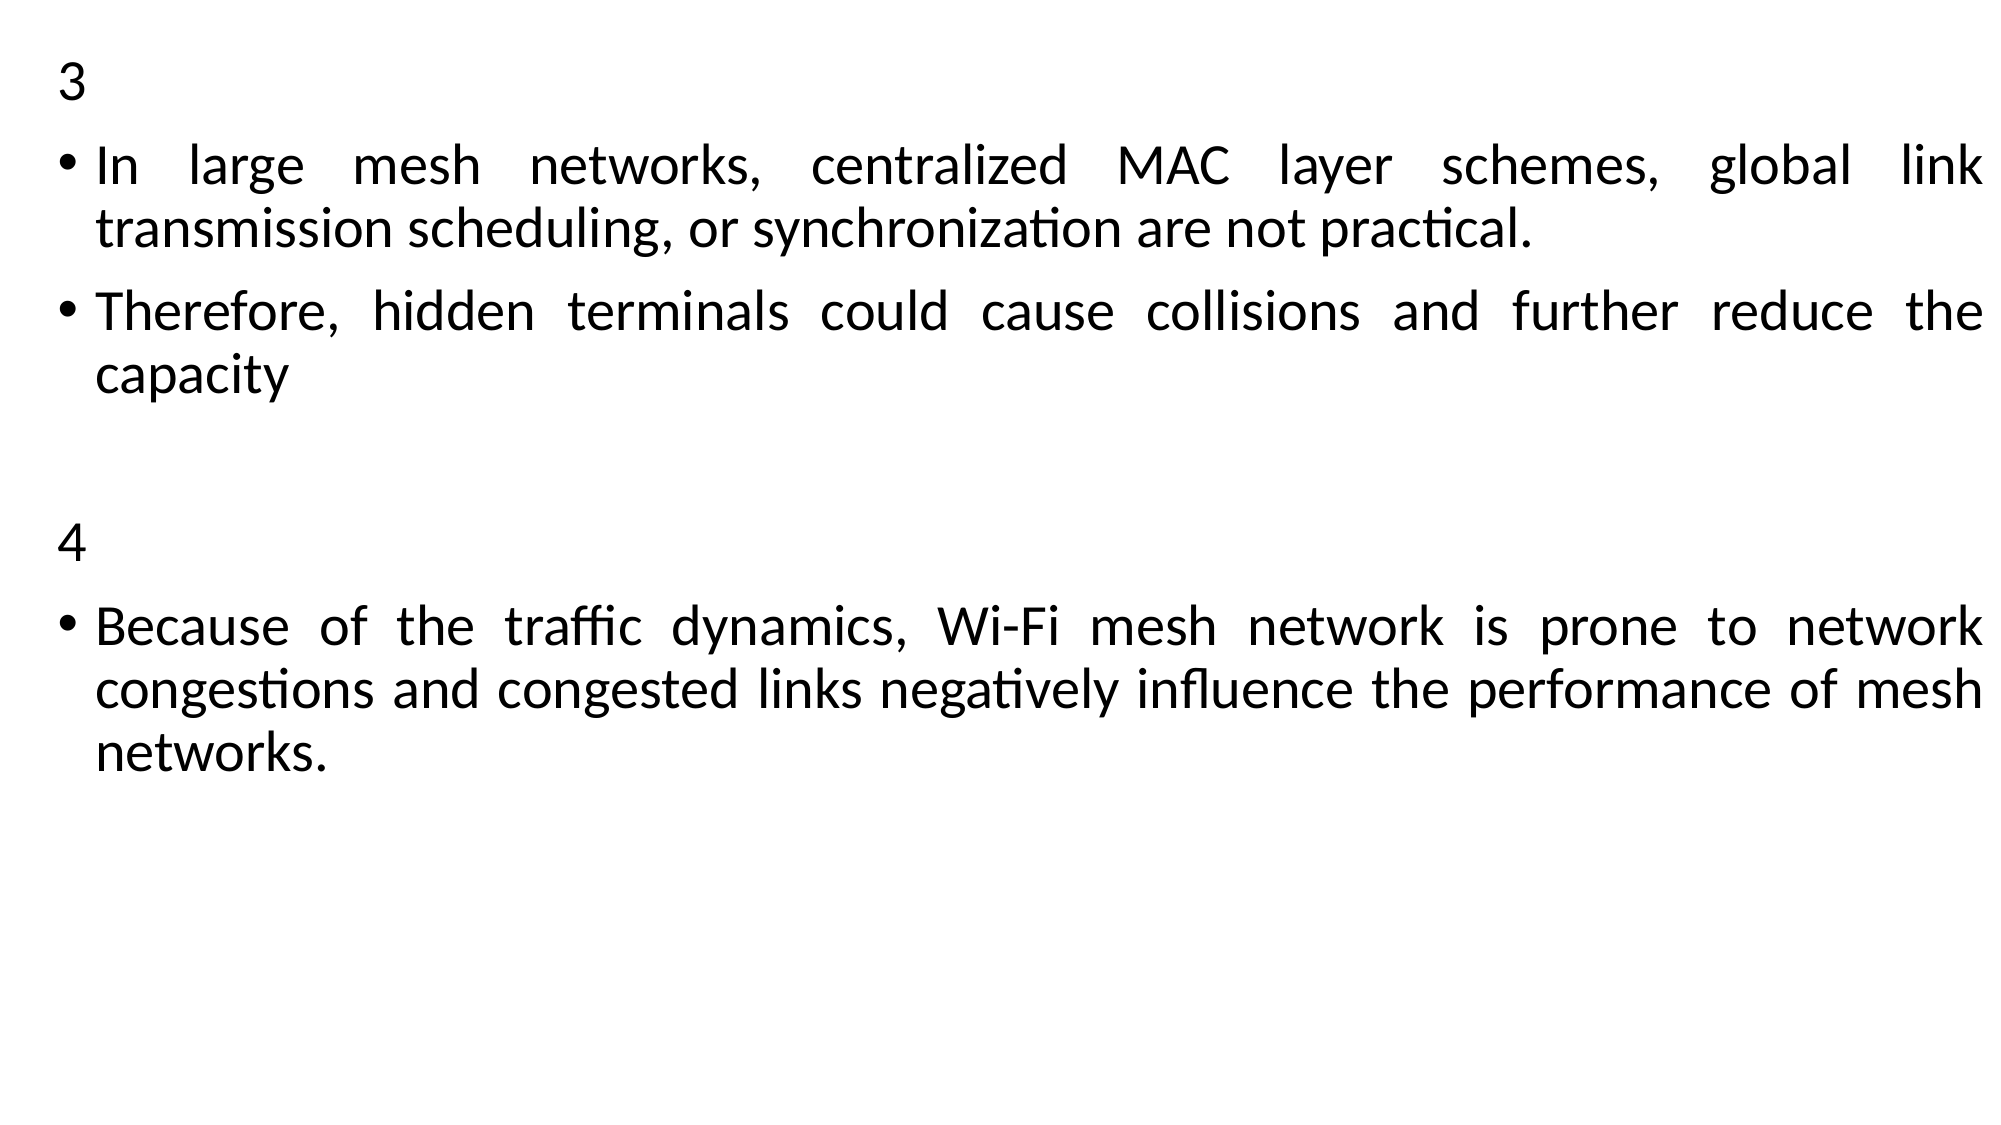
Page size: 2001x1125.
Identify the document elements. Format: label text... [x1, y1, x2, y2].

list 3 In large mesh networks, centralized MAC layer schemes, global link transmission scheduling, or synchronization are not practical. Therefore, hidden terminals could cause collisions and further reduce the capacity 4 Because of the traffic dynamics, Wi-Fi mesh network is prone to network congestions and congested links negatively influence the performance of mesh networks. [42, 42, 2000, 1088]
